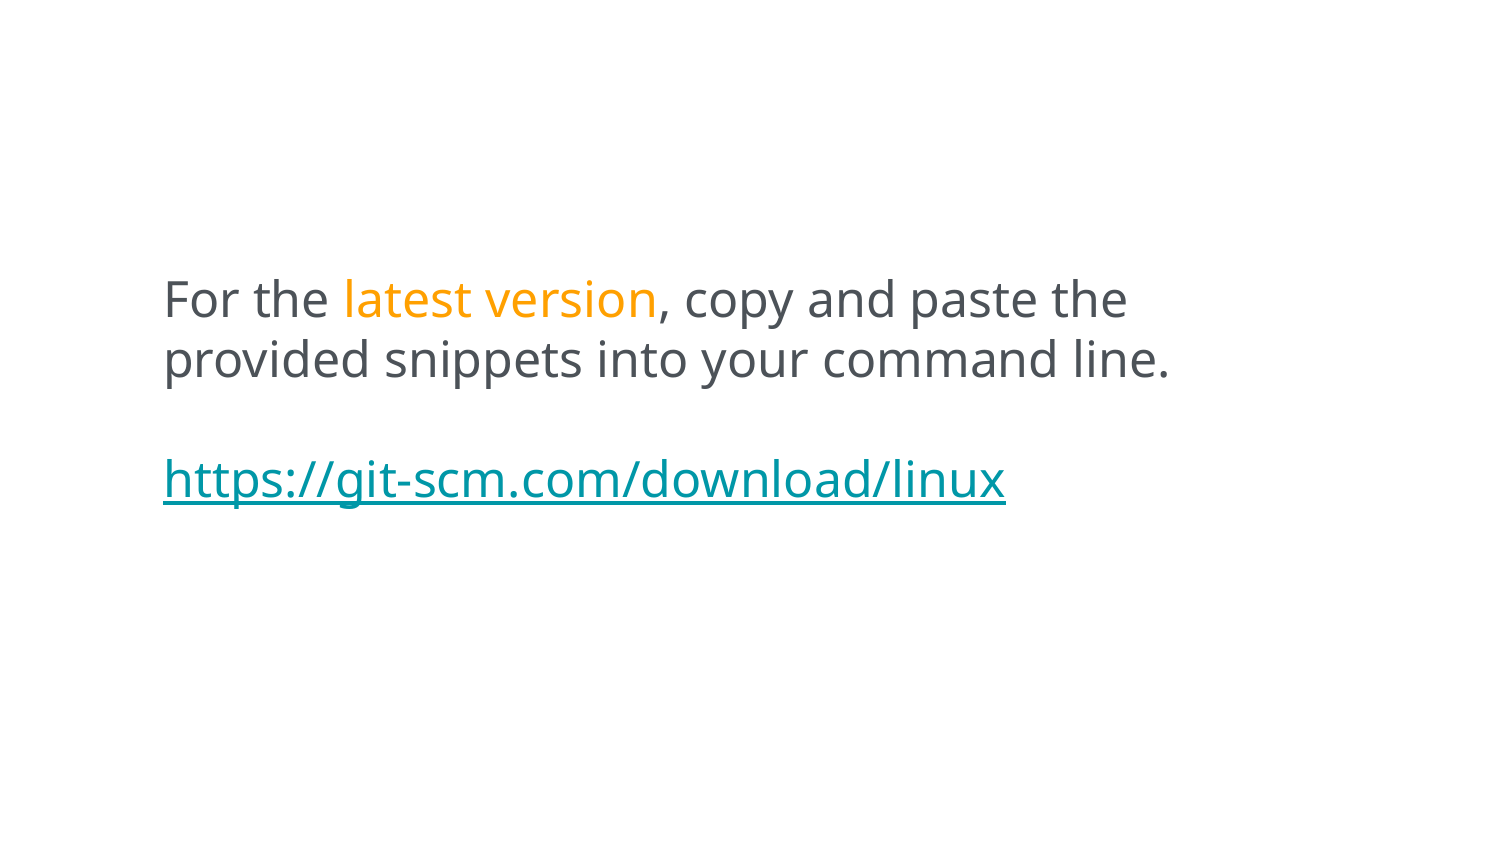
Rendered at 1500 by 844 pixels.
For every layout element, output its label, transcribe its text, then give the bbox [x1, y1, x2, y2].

text_box For the latest version, copy and paste the provided snippets into your command line. https://git-scm.com/download/linux [148, 190, 1352, 654]
